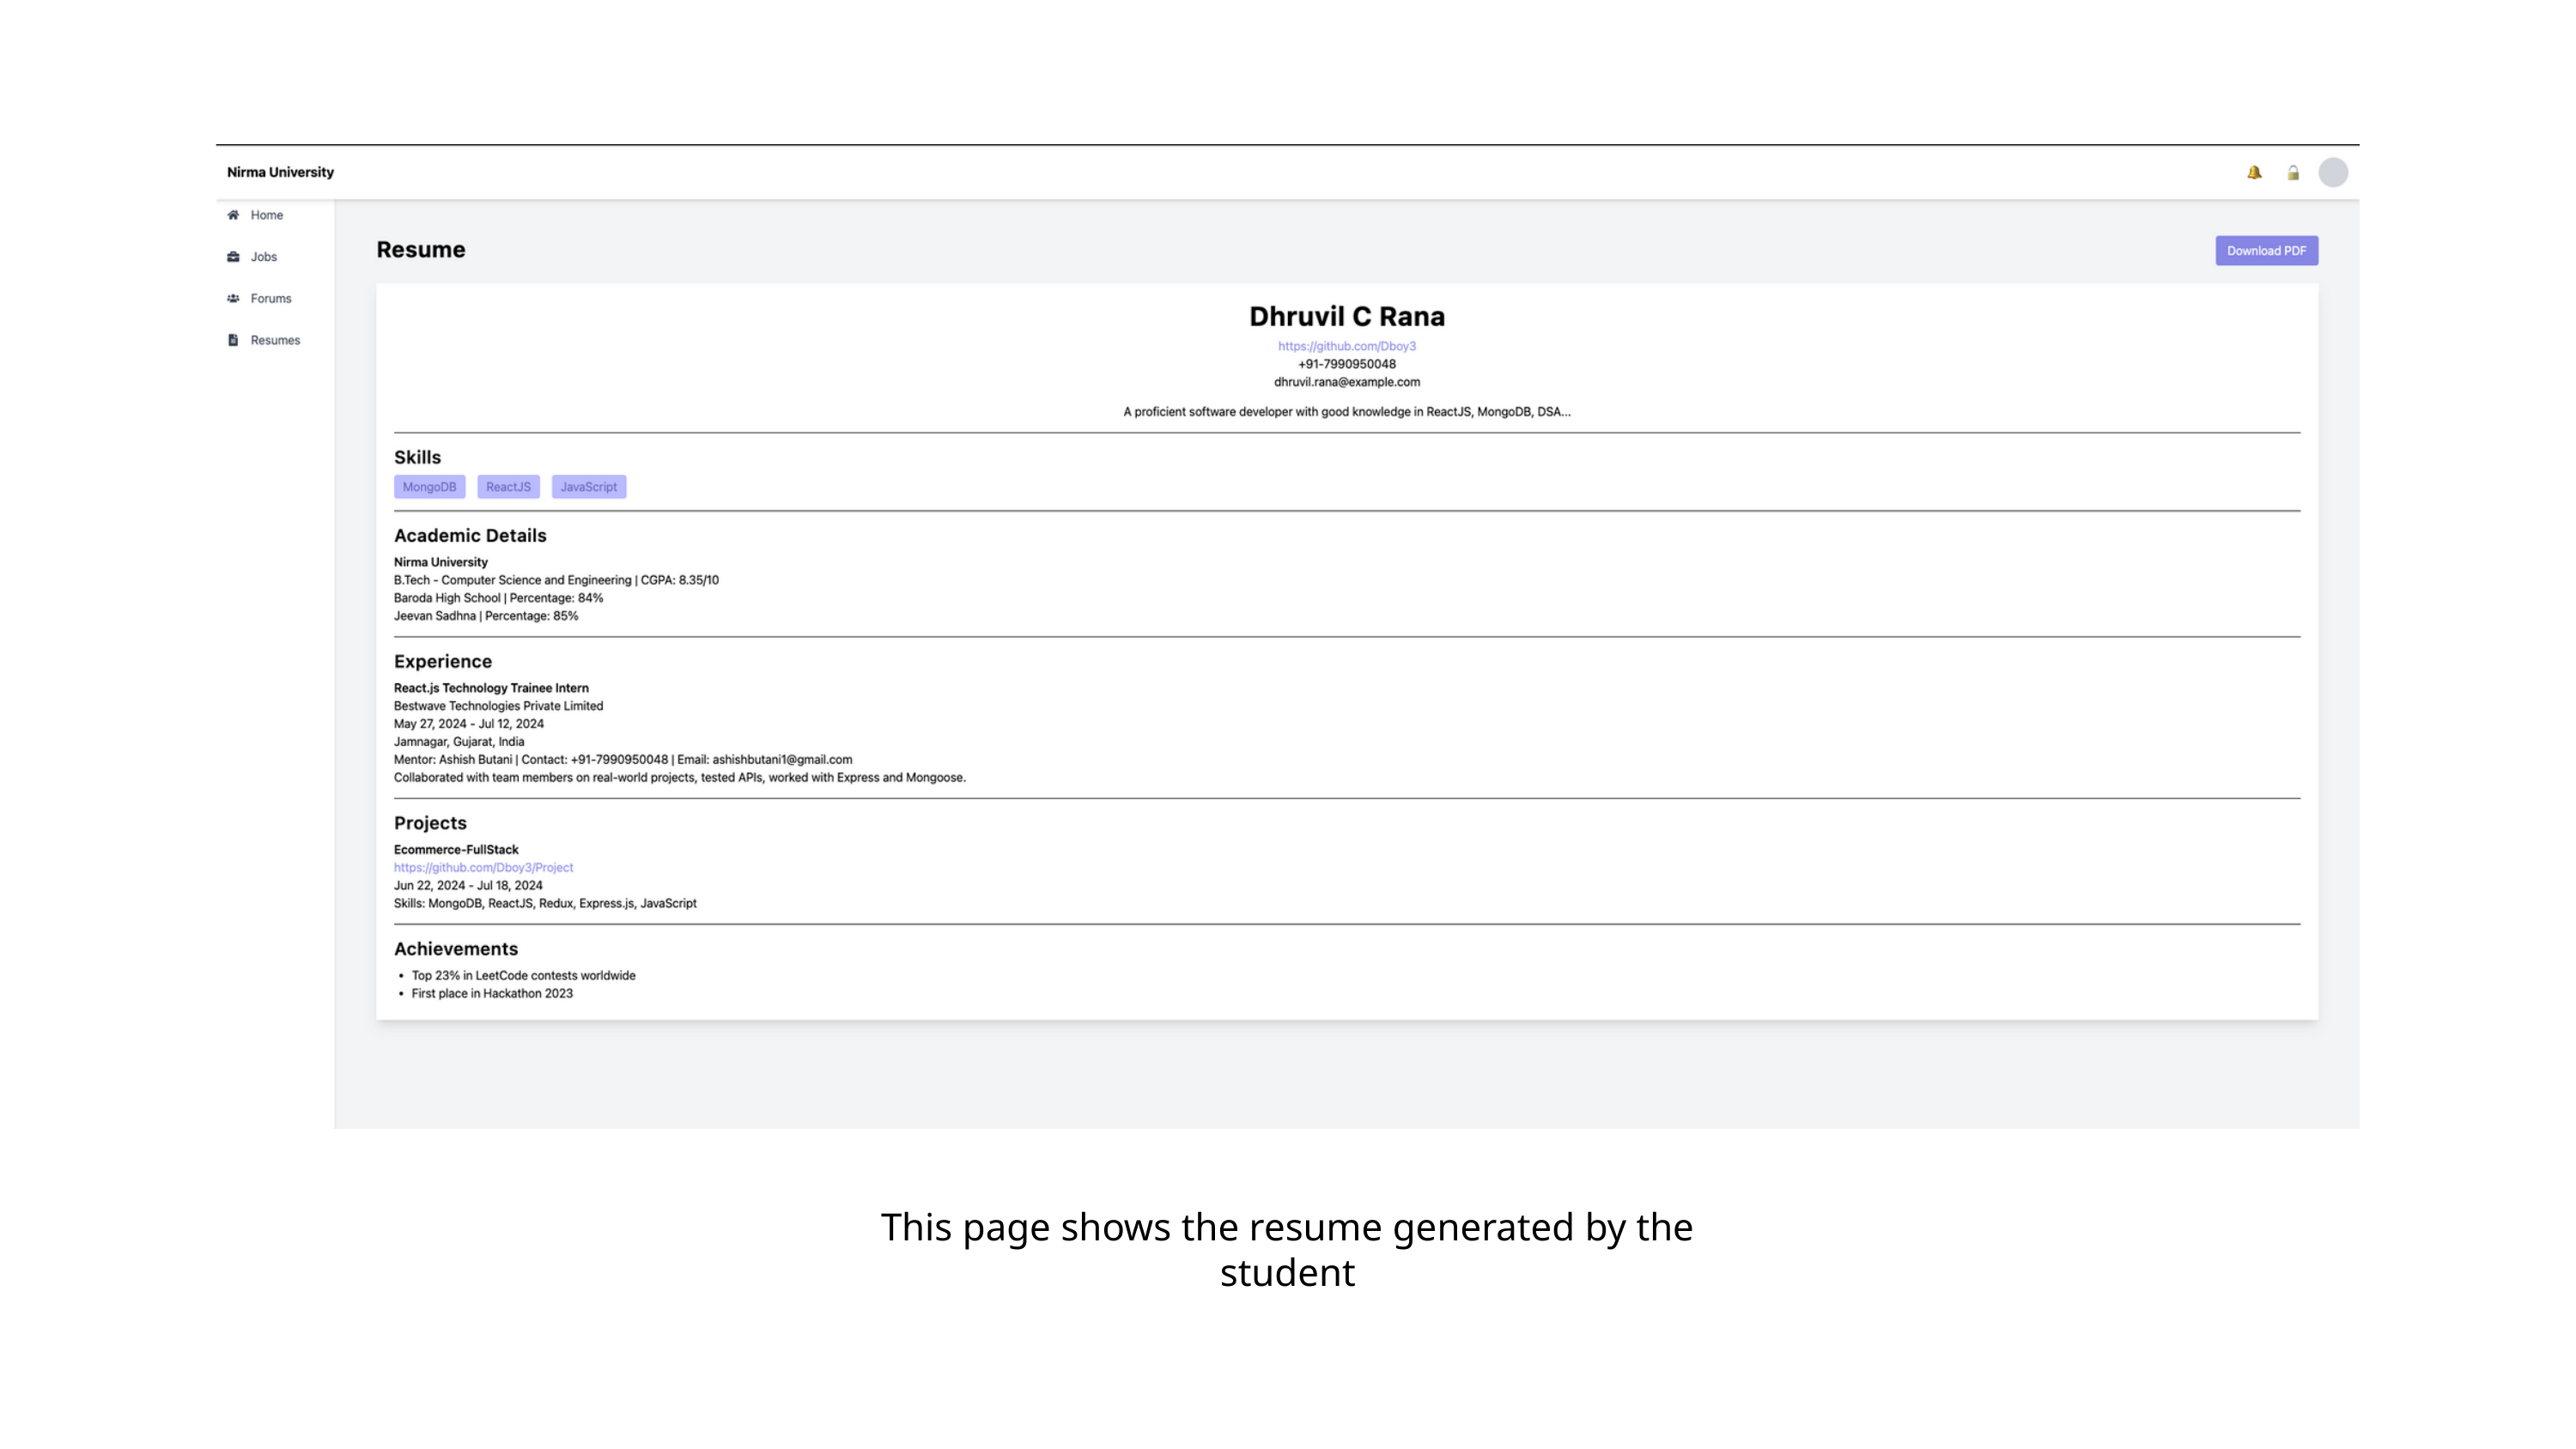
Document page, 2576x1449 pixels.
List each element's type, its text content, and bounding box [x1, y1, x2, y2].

text_box This page shows the resume generated by the student [832, 1203, 1744, 1294]
text_box [216, 144, 2360, 1129]
